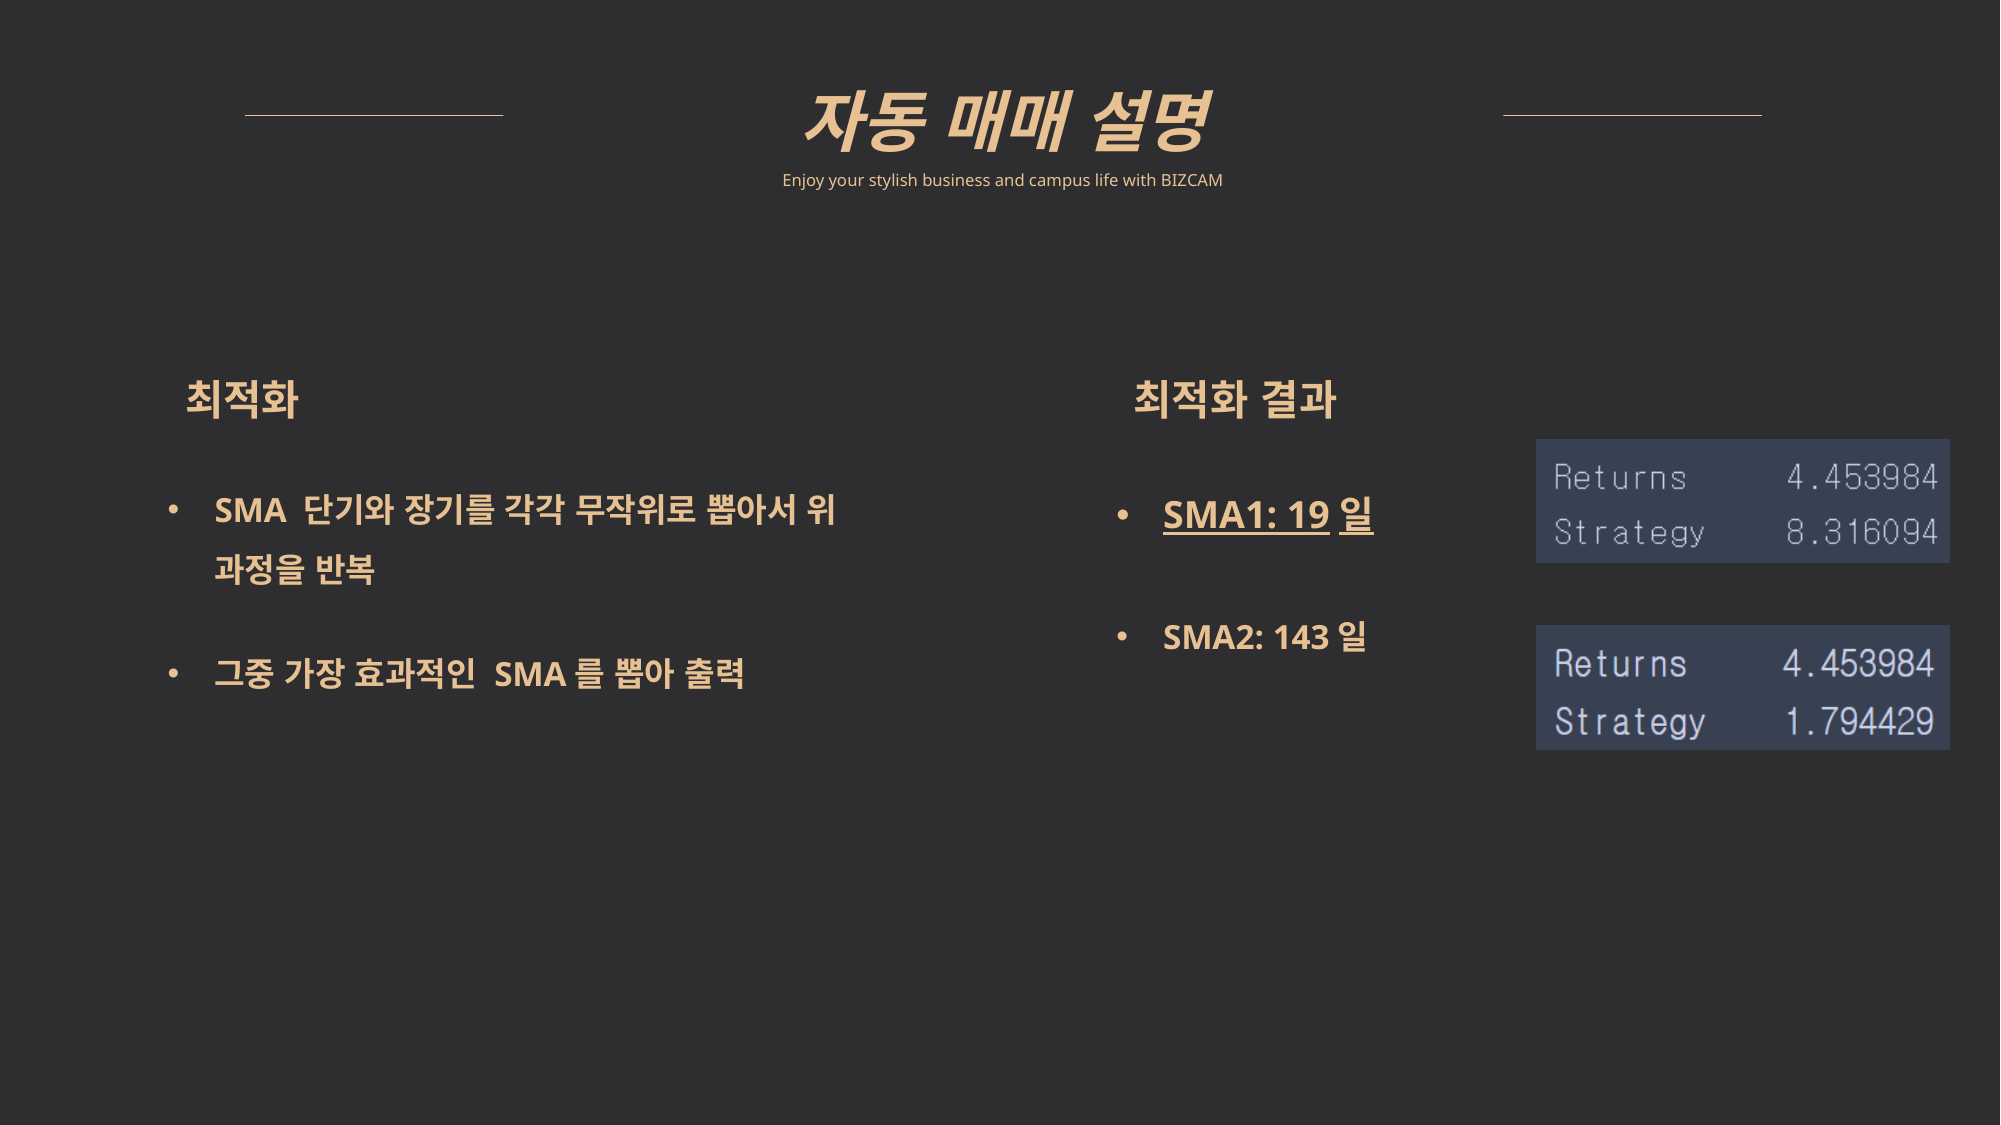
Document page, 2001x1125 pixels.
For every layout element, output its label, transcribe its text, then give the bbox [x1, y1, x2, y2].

text_box 자동 매매 설명 Enjoy your stylish business and campus life with BIZCAM [503, 32, 1504, 115]
picture [1536, 625, 1950, 750]
text_box 최적화 결과 SMA1: 19일 SMA2: 143일 [1101, 341, 1803, 664]
text_box 최적화 SMA 단기와 장기를 각각 무작위로 뽑아서 위 과정을 반복 그중 가장 효과적인 SMA를 뽑아 출력 [152, 341, 854, 701]
text_box 자동 매매 설명 Enjoy your stylish business and campus life with BIZCAM [503, 116, 1504, 198]
picture [1536, 438, 1950, 563]
